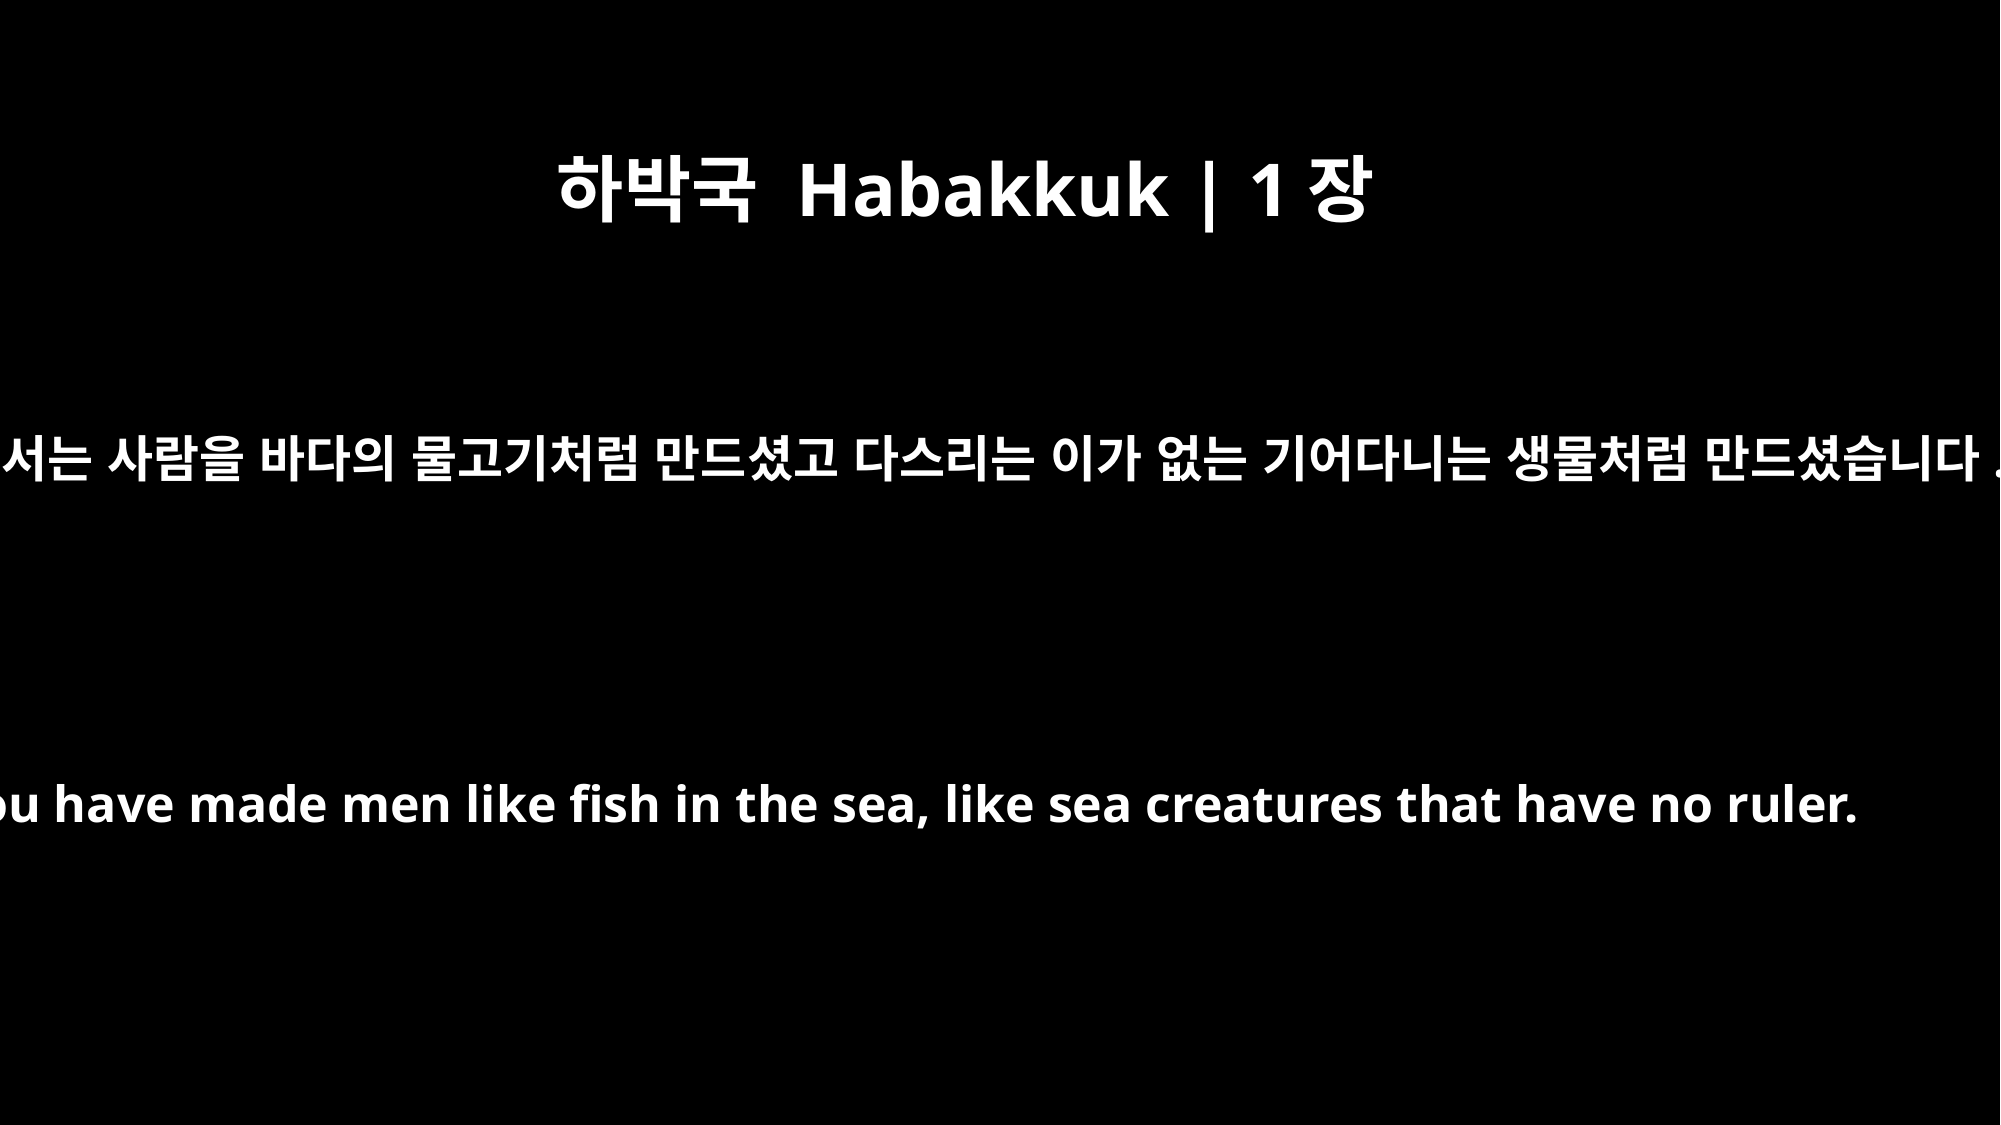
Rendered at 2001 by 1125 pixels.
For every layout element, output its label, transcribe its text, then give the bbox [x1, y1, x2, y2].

text_box 하박국 Habakkuk | 1장 [542, 136, 1390, 239]
text_box You have made men like fish in the sea, like sea creatures that have no ruler. [0, 764, 1874, 840]
text_box 14 주께서는 사람을 바다의 물고기처럼 만드셨고 다스리는 이가 없는 기어다니는 생물처럼 만드셨습니다. [0, 359, 2000, 495]
